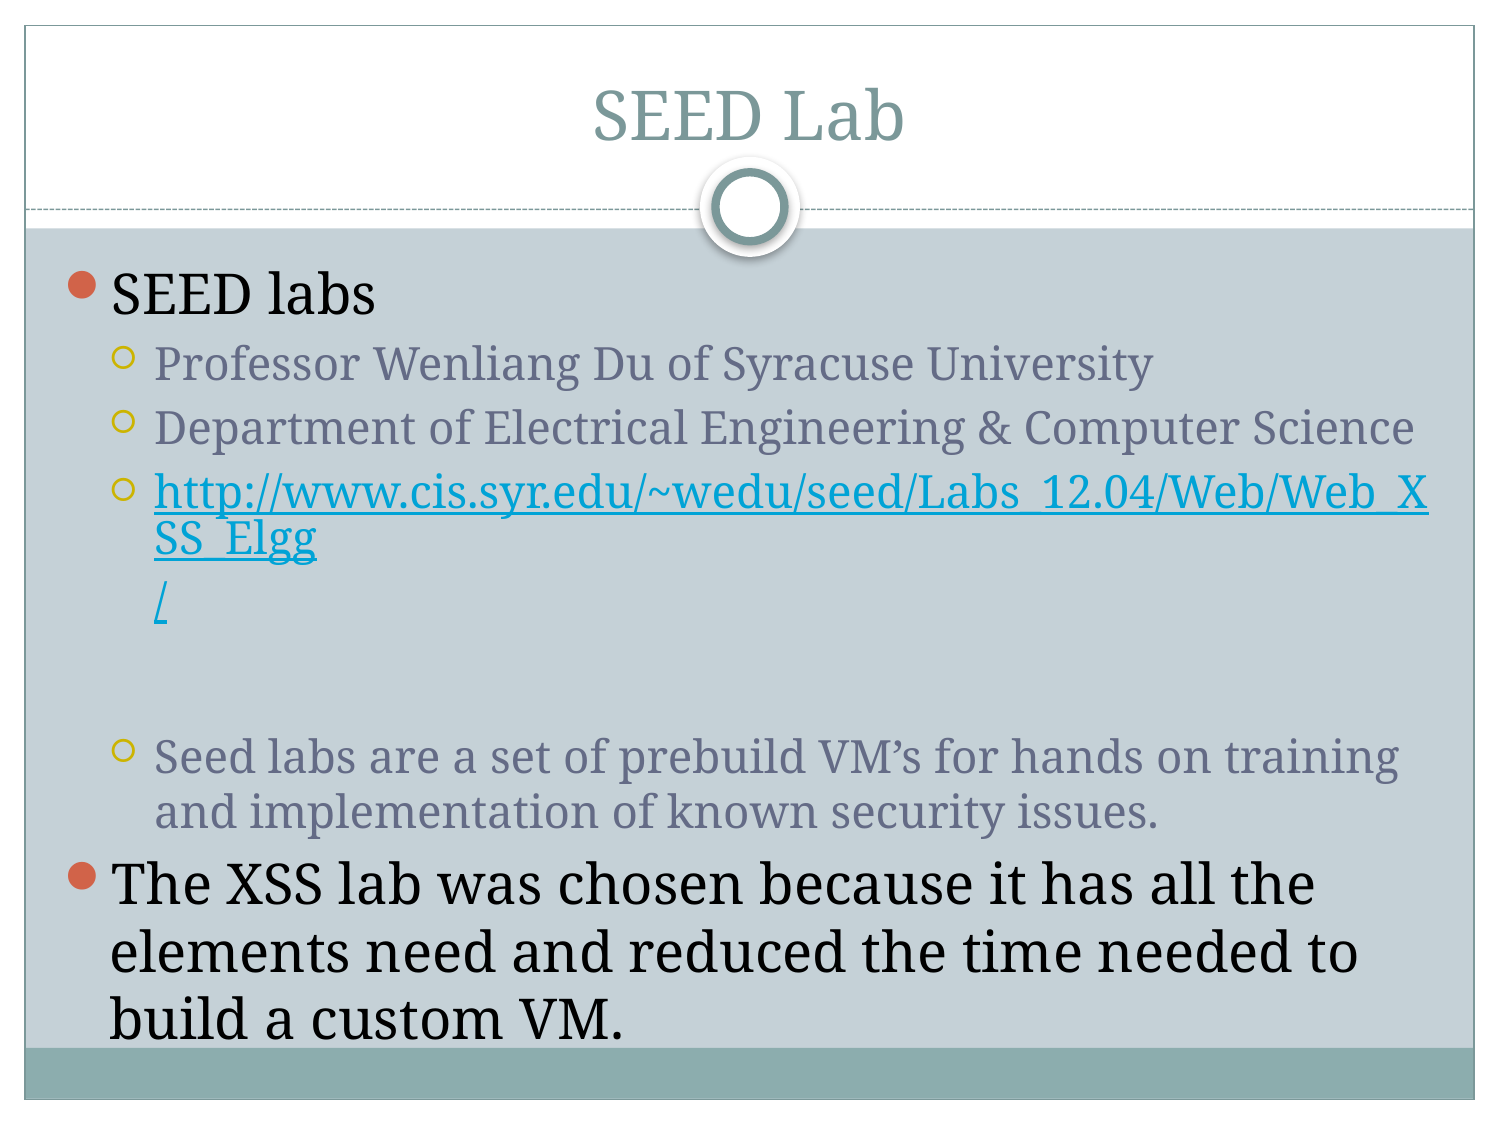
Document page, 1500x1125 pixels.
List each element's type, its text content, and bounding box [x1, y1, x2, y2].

title SEED Lab [49, 37, 1450, 162]
list SEED labs Professor Wenliang Du of Syracuse University Department of Electrical Engineering & Computer Science http://www.cis.syr.edu/~wedu/seed/Labs_12.04/Web/Web_XSS_Elgg/ Seed labs are a set of prebuild VM’s for hands on training and implementation of known security issues. The XSS lab was chosen because it has all the elements need and reduced the time needed to build a custom VM. [49, 250, 1445, 1001]
